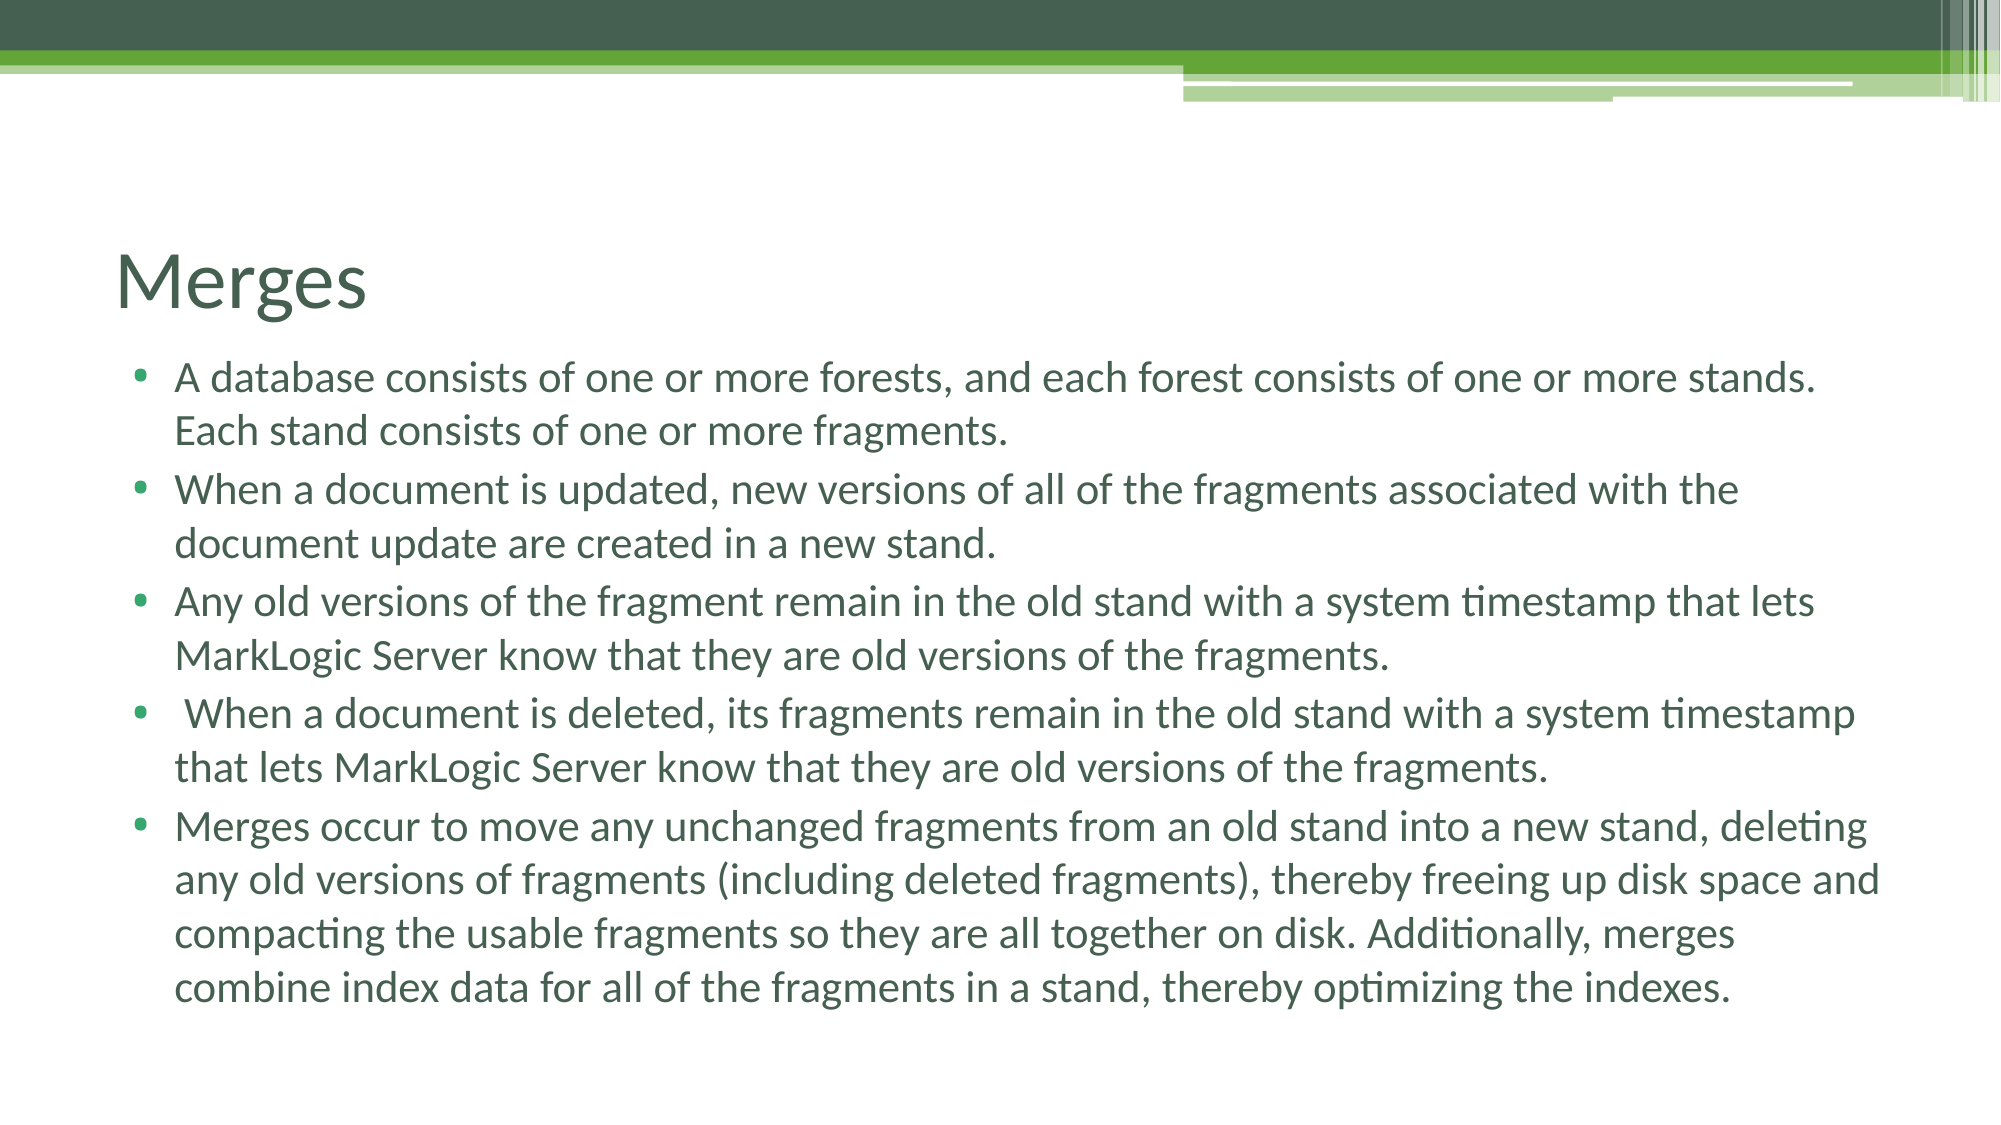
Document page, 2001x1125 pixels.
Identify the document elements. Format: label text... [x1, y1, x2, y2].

list A database consists of one or more forests, and each forest consists of one or more stands. Each stand consists of one or more fragments. When a document is updated, new versions of all of the fragments associated with the document update are created in a new stand. Any old versions of the fragment remain in the old stand with a system timestamp that lets MarkLogic Server know that they are old versions of the fragments. When a document is deleted, its fragments remain in the old stand with a system timestamp that lets MarkLogic Server know that they are old versions of the fragments. Merges occur to move any unchanged fragments from an old stand into a new stand, deleting any old versions of fragments (including deleted fragments), thereby freeing up disk space and compacting the usable fragments so they are all together on disk. Additionally, merges combine index data for all of the fragments in a stand, thereby optimizing the indexes. [99, 363, 1900, 1050]
title Merges [99, 187, 1900, 363]
